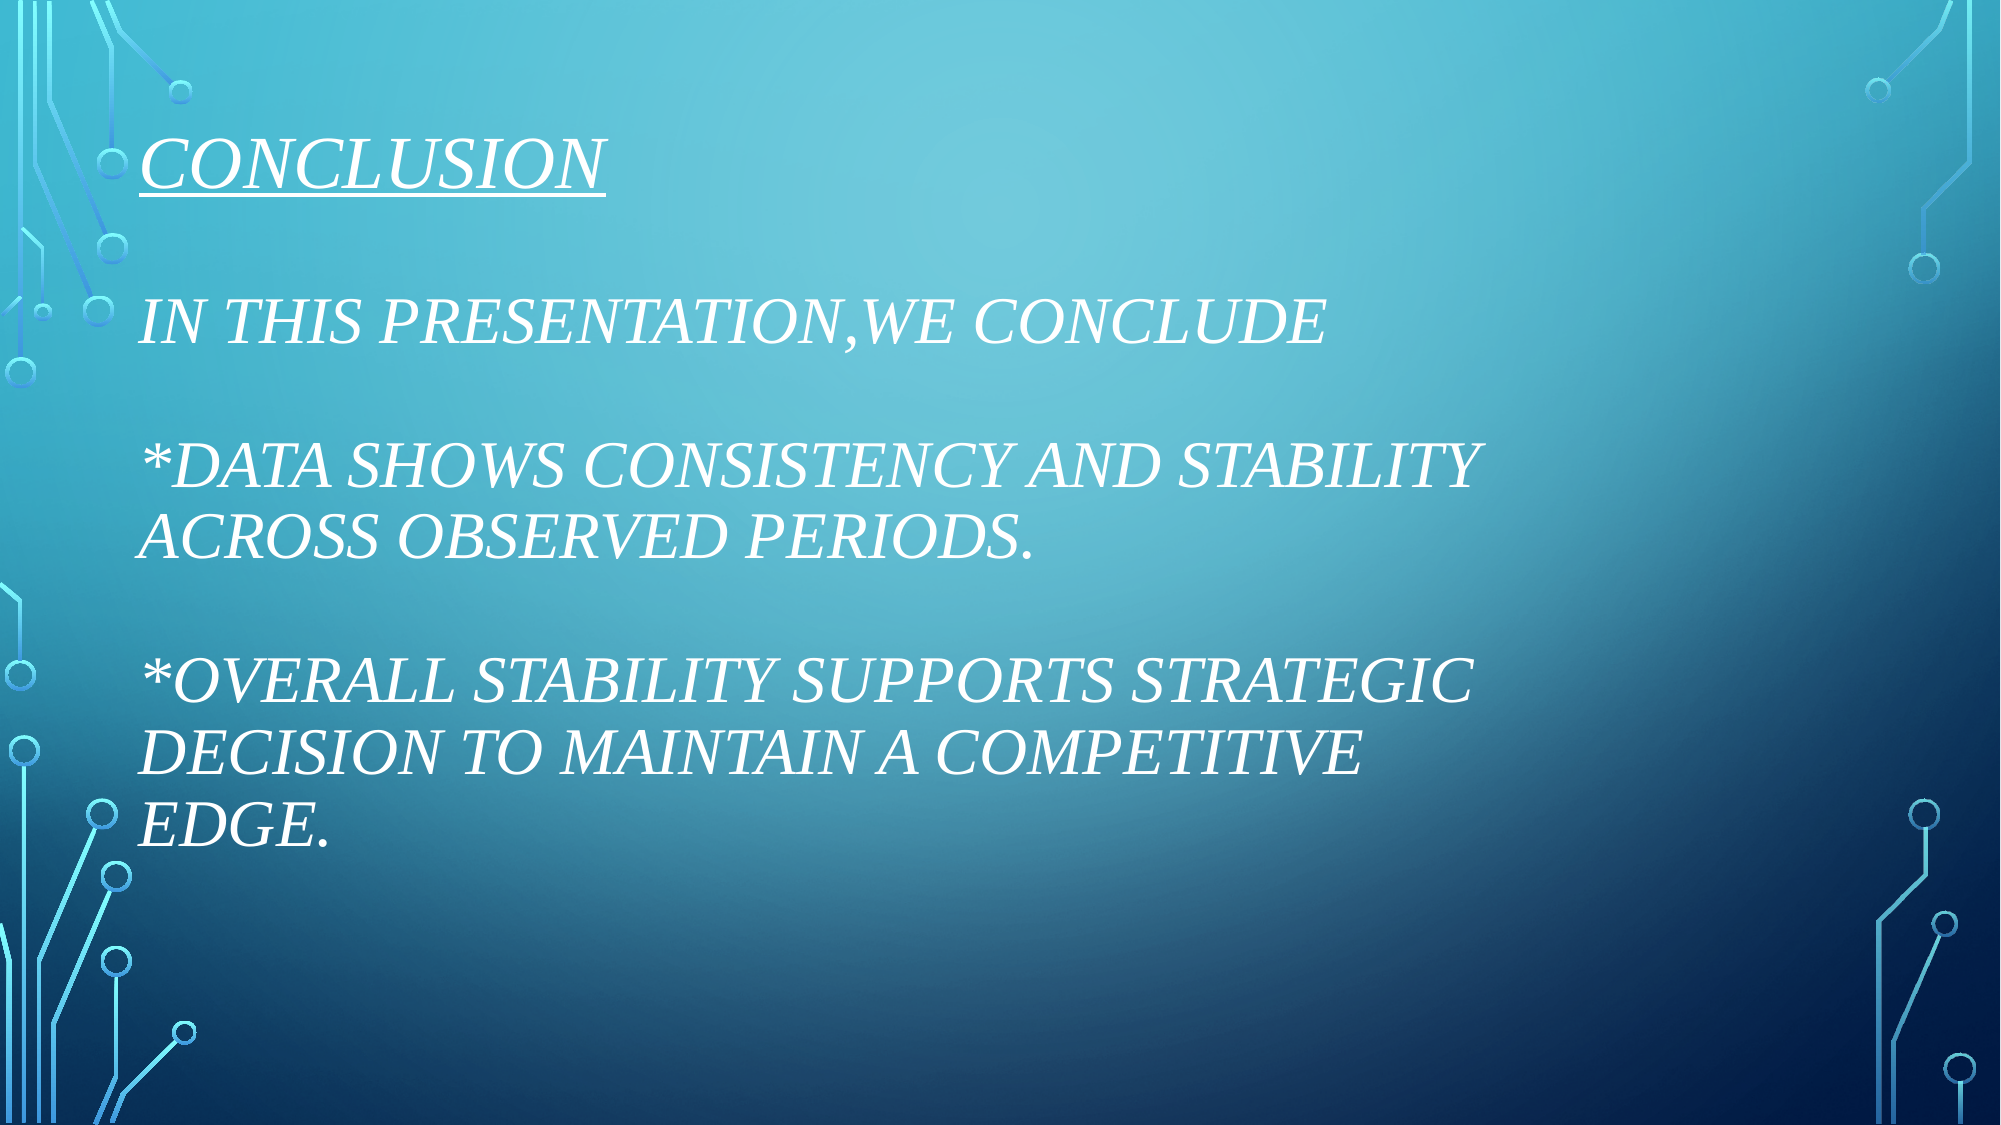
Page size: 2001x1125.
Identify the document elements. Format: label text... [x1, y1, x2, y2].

title Conclusion IN THIS PRESENTATION,WE CONCLUDE *DATA SHOWS CONSISTENCY AND STABILITY ACROSS OBSERVED PERIODS. *OVERALL STABILITY SUPPORTS STRATEGIC DECISION TO MAINTAIN A COMPETITIVE EDGE. [123, 63, 1877, 922]
